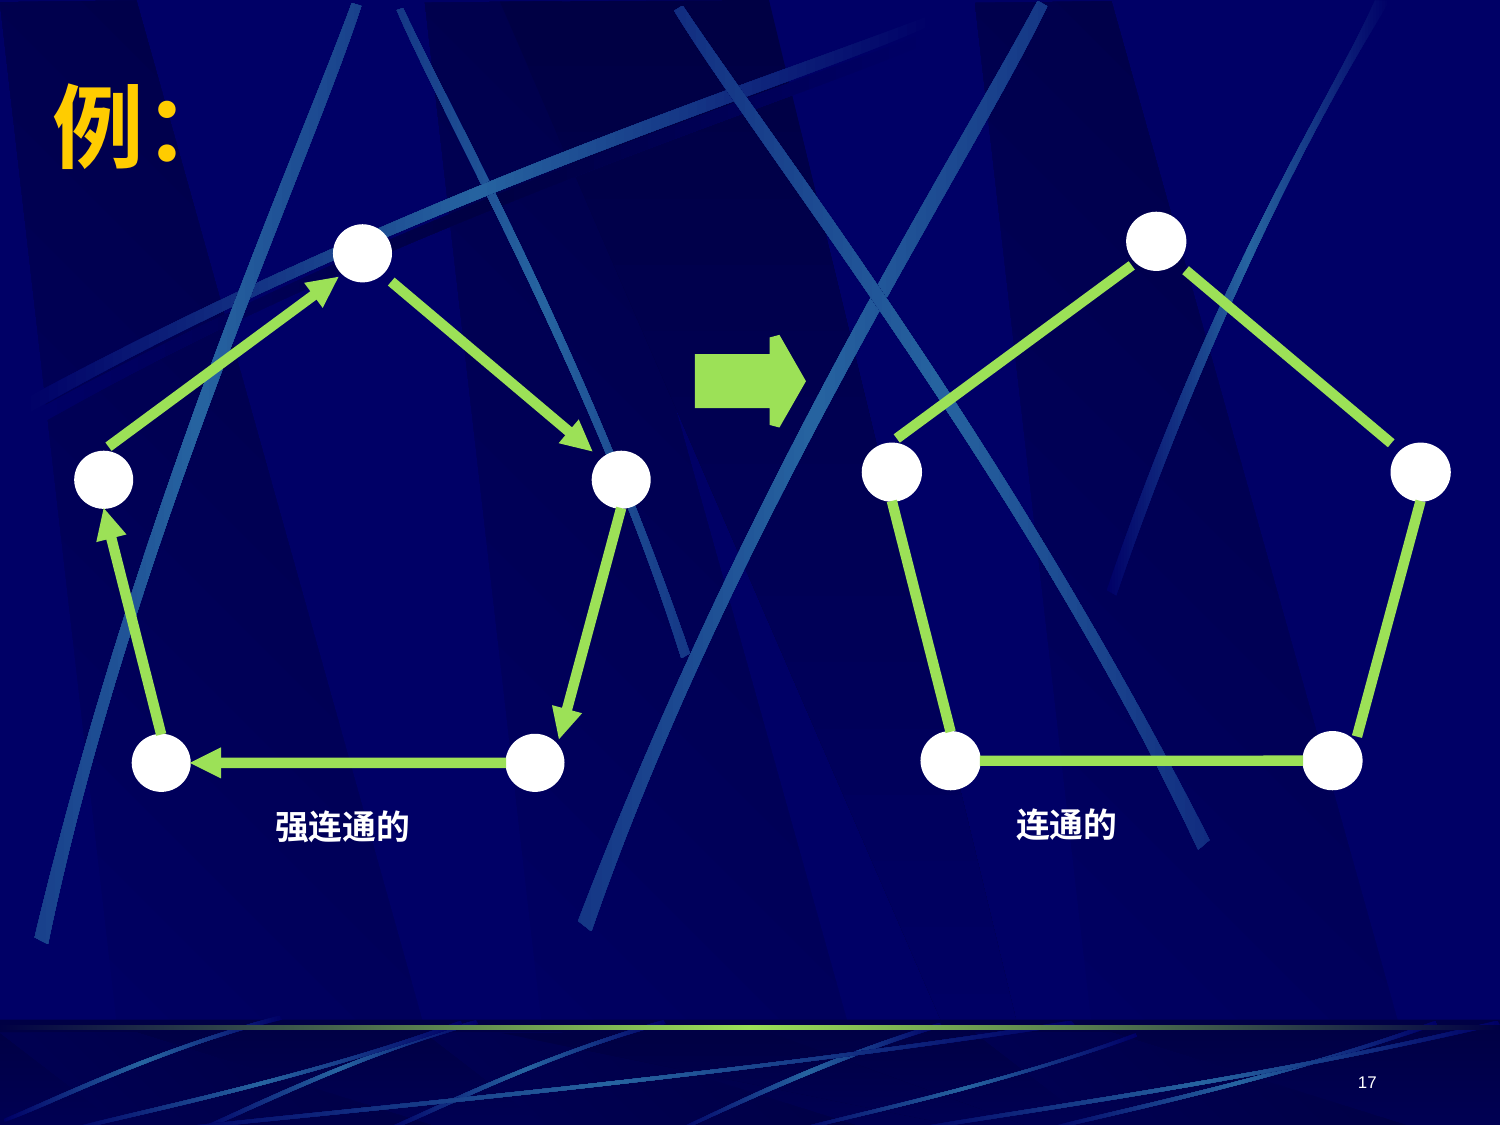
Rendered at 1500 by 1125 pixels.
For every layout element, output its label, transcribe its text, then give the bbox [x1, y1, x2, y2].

title 例： [37, 62, 1313, 188]
slide_number 17 [1079, 1035, 1393, 1111]
text_box [699, 337, 800, 425]
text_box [862, 212, 1451, 876]
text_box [74, 224, 651, 877]
